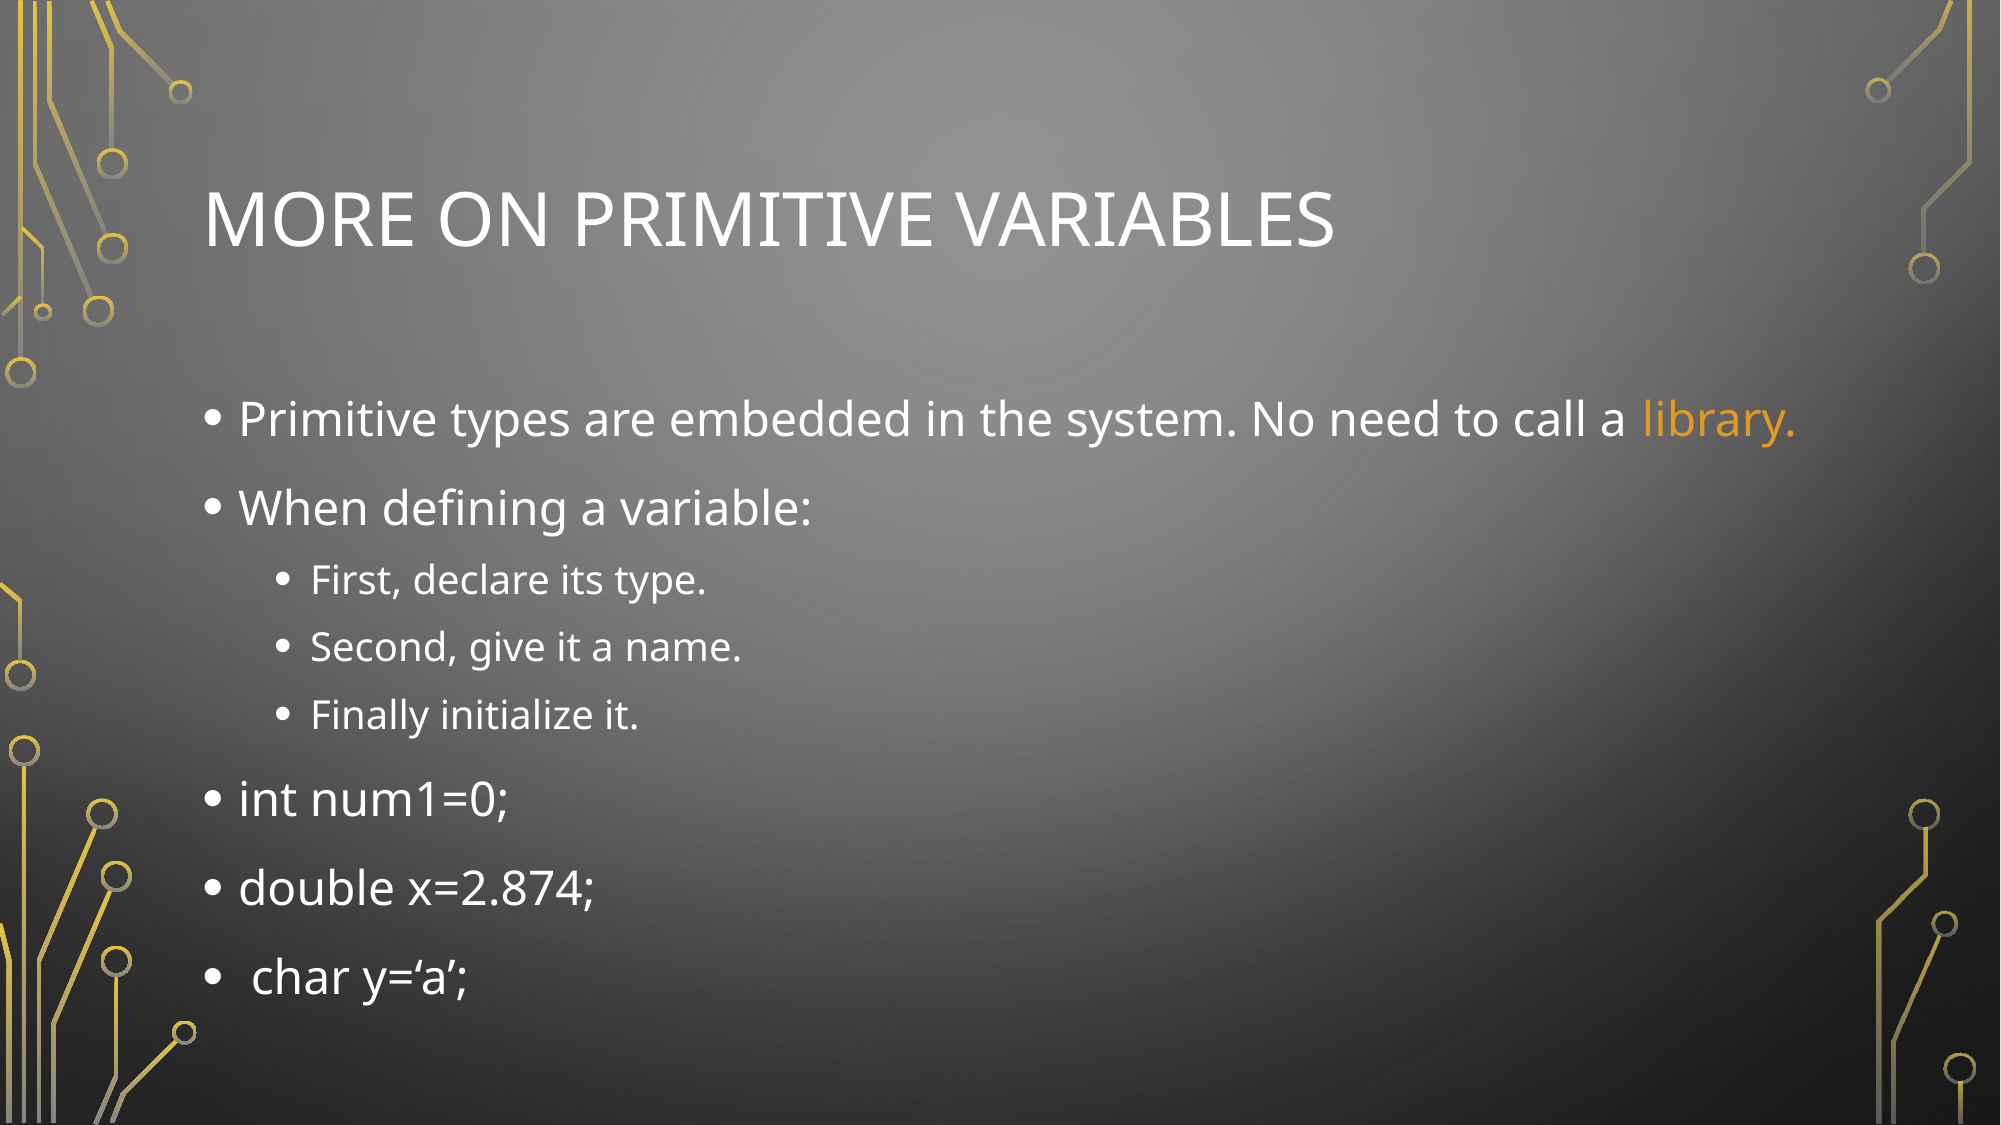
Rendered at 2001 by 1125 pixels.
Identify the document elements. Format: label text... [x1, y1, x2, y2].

list Primitive types are embedded in the system. No need to call a library. When defining a variable: First, declare its type. Second, give it a name. Finally initialize it. int num1=0; double x=2.874; char y=‘a’; [187, 369, 1813, 1057]
title More on primitive Variables [187, 101, 1813, 344]
